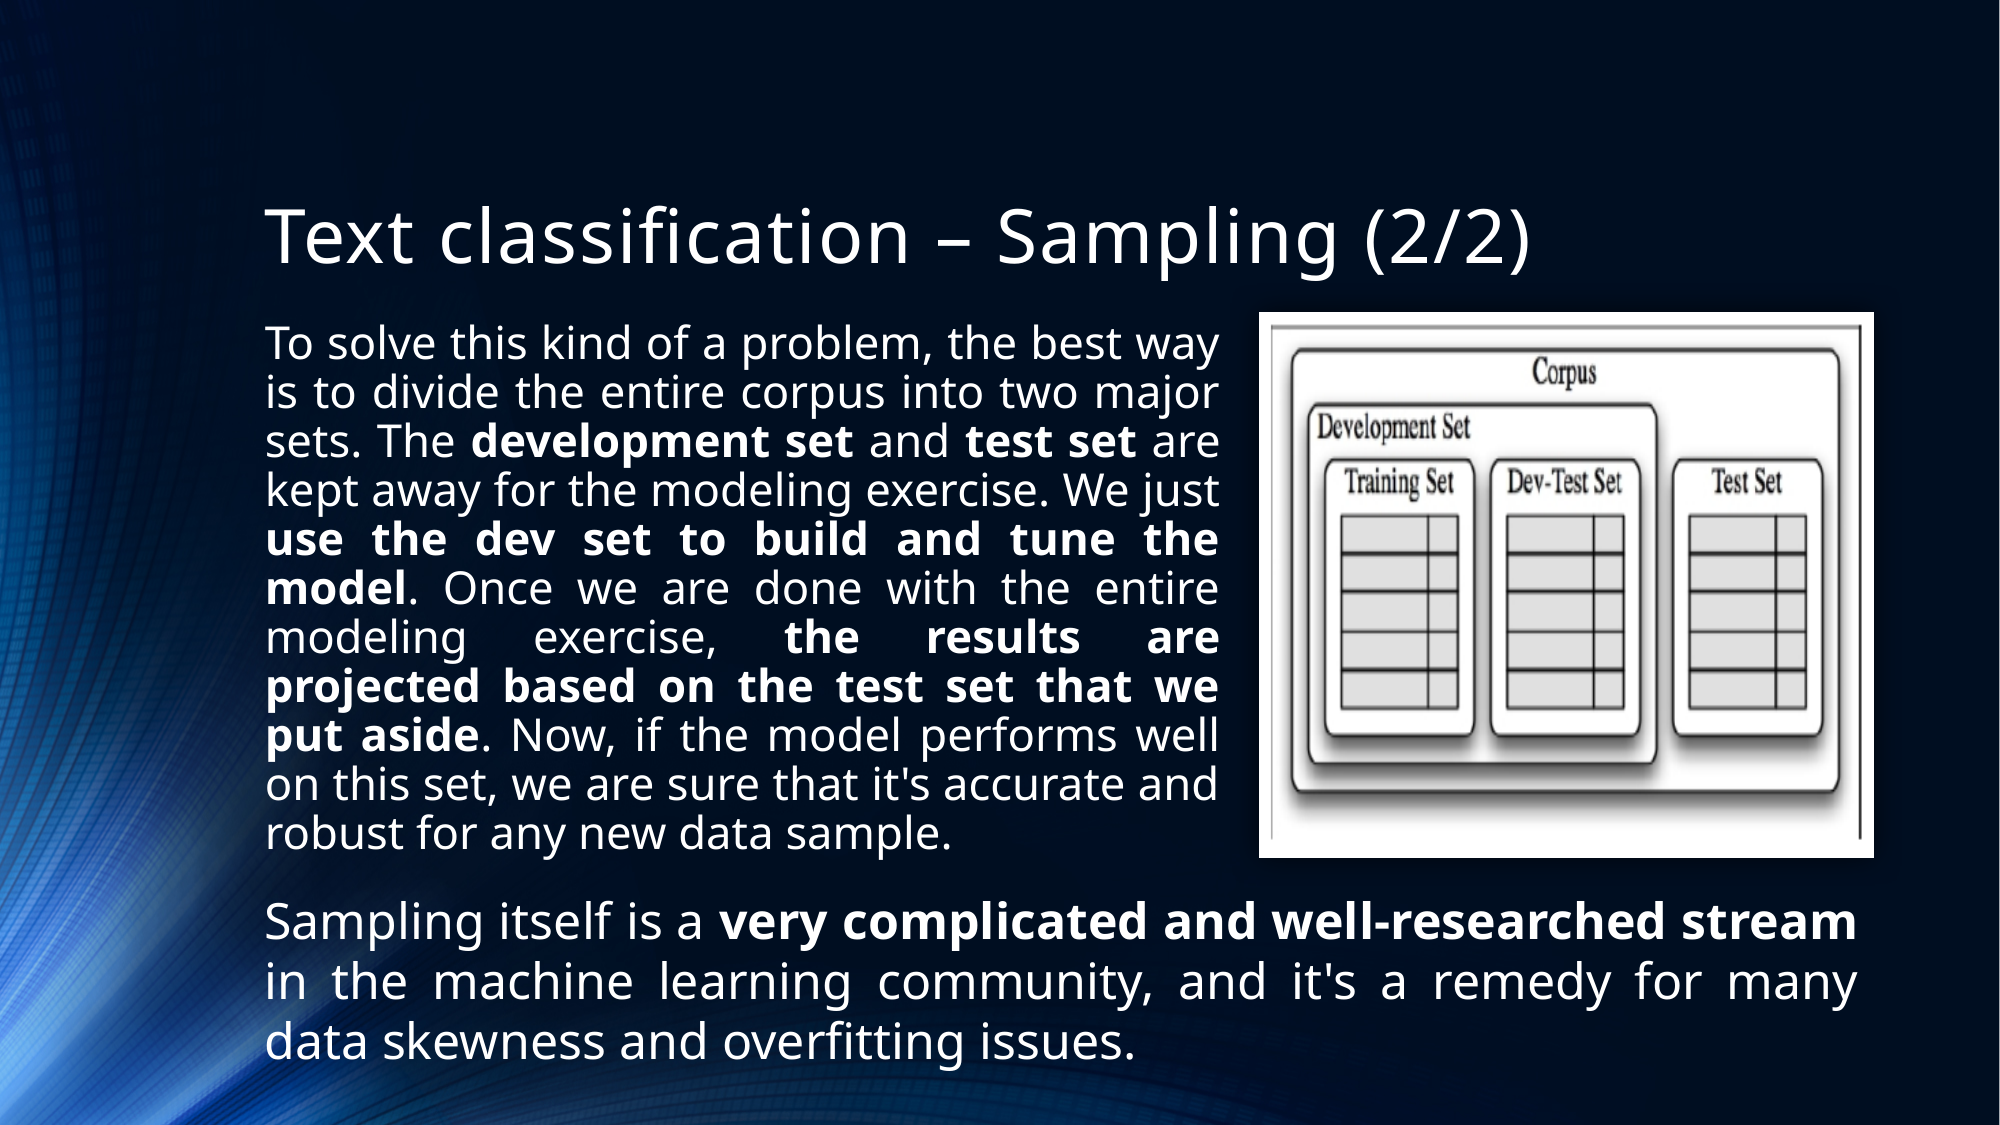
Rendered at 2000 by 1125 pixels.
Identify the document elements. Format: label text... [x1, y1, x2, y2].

picture [0, 0, 2000, 1125]
text_box Sampling itself is a very complicated and well-researched stream in the machine learning community, and it's a remedy for many data skewness and overfitting issues. [249, 882, 1874, 1123]
list To solve this kind of a problem, the best way is to divide the entire corpus into two major sets. The development set and test set are kept away for the modeling exercise. We just use the dev set to build and tune the model. Once we are done with the entire modeling exercise, the results are projected based on the test set that we put aside. Now, if the model performs well on this set, we are sure that it's accurate and robust for any new data sample. [249, 312, 1236, 882]
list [1259, 312, 1874, 858]
title Text classification – Sampling (2/2) [249, 62, 1750, 288]
